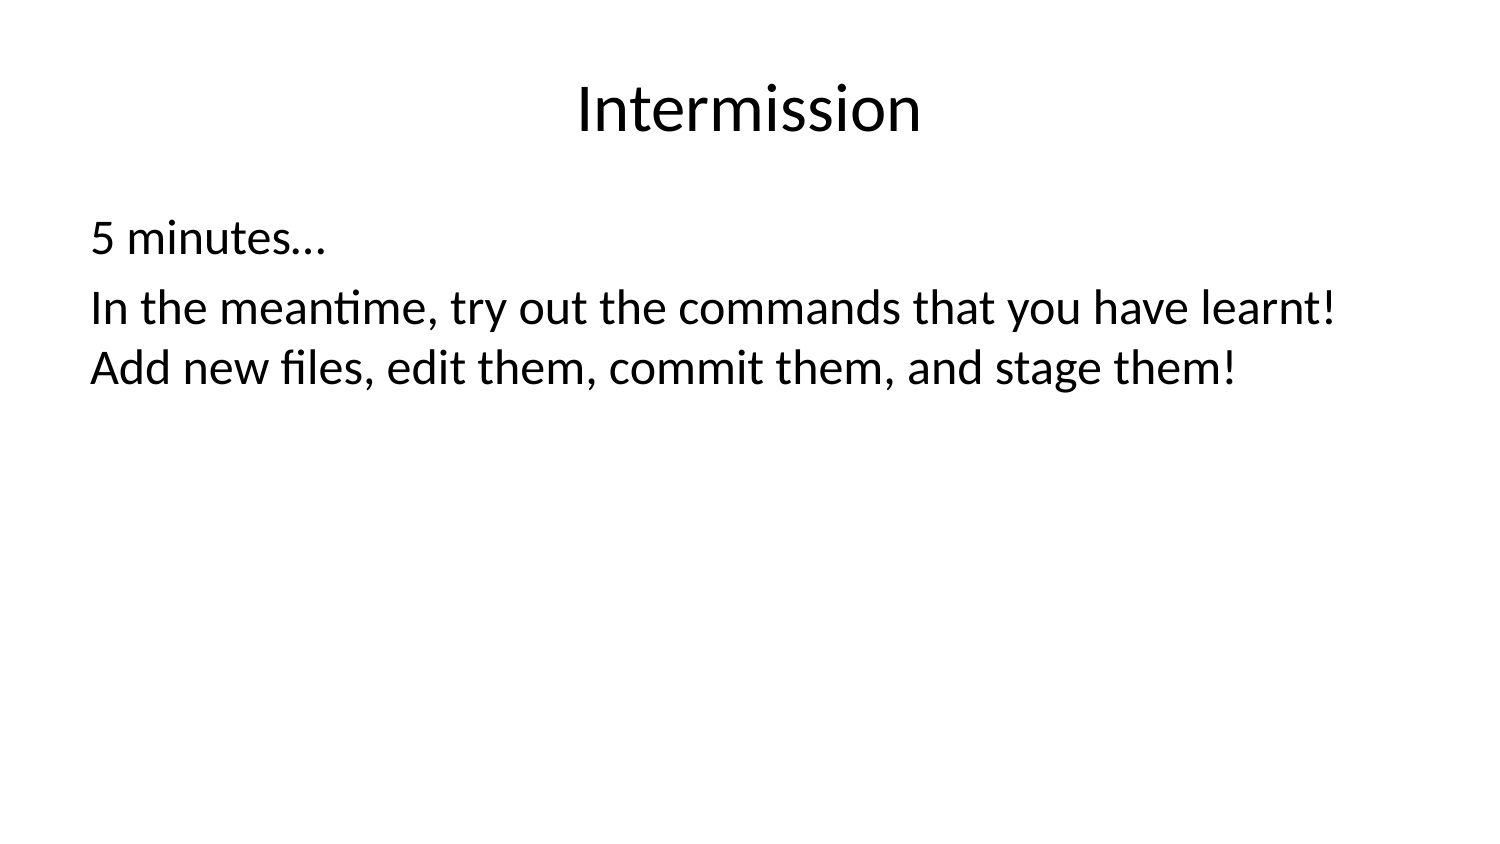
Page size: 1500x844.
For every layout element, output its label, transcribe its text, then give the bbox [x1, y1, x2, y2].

title Intermission [75, 33, 1425, 175]
list 5 minutes… In the meantime, try out the commands that you have learnt! Add new files, edit them, commit them, and stage them! [75, 196, 1425, 754]
